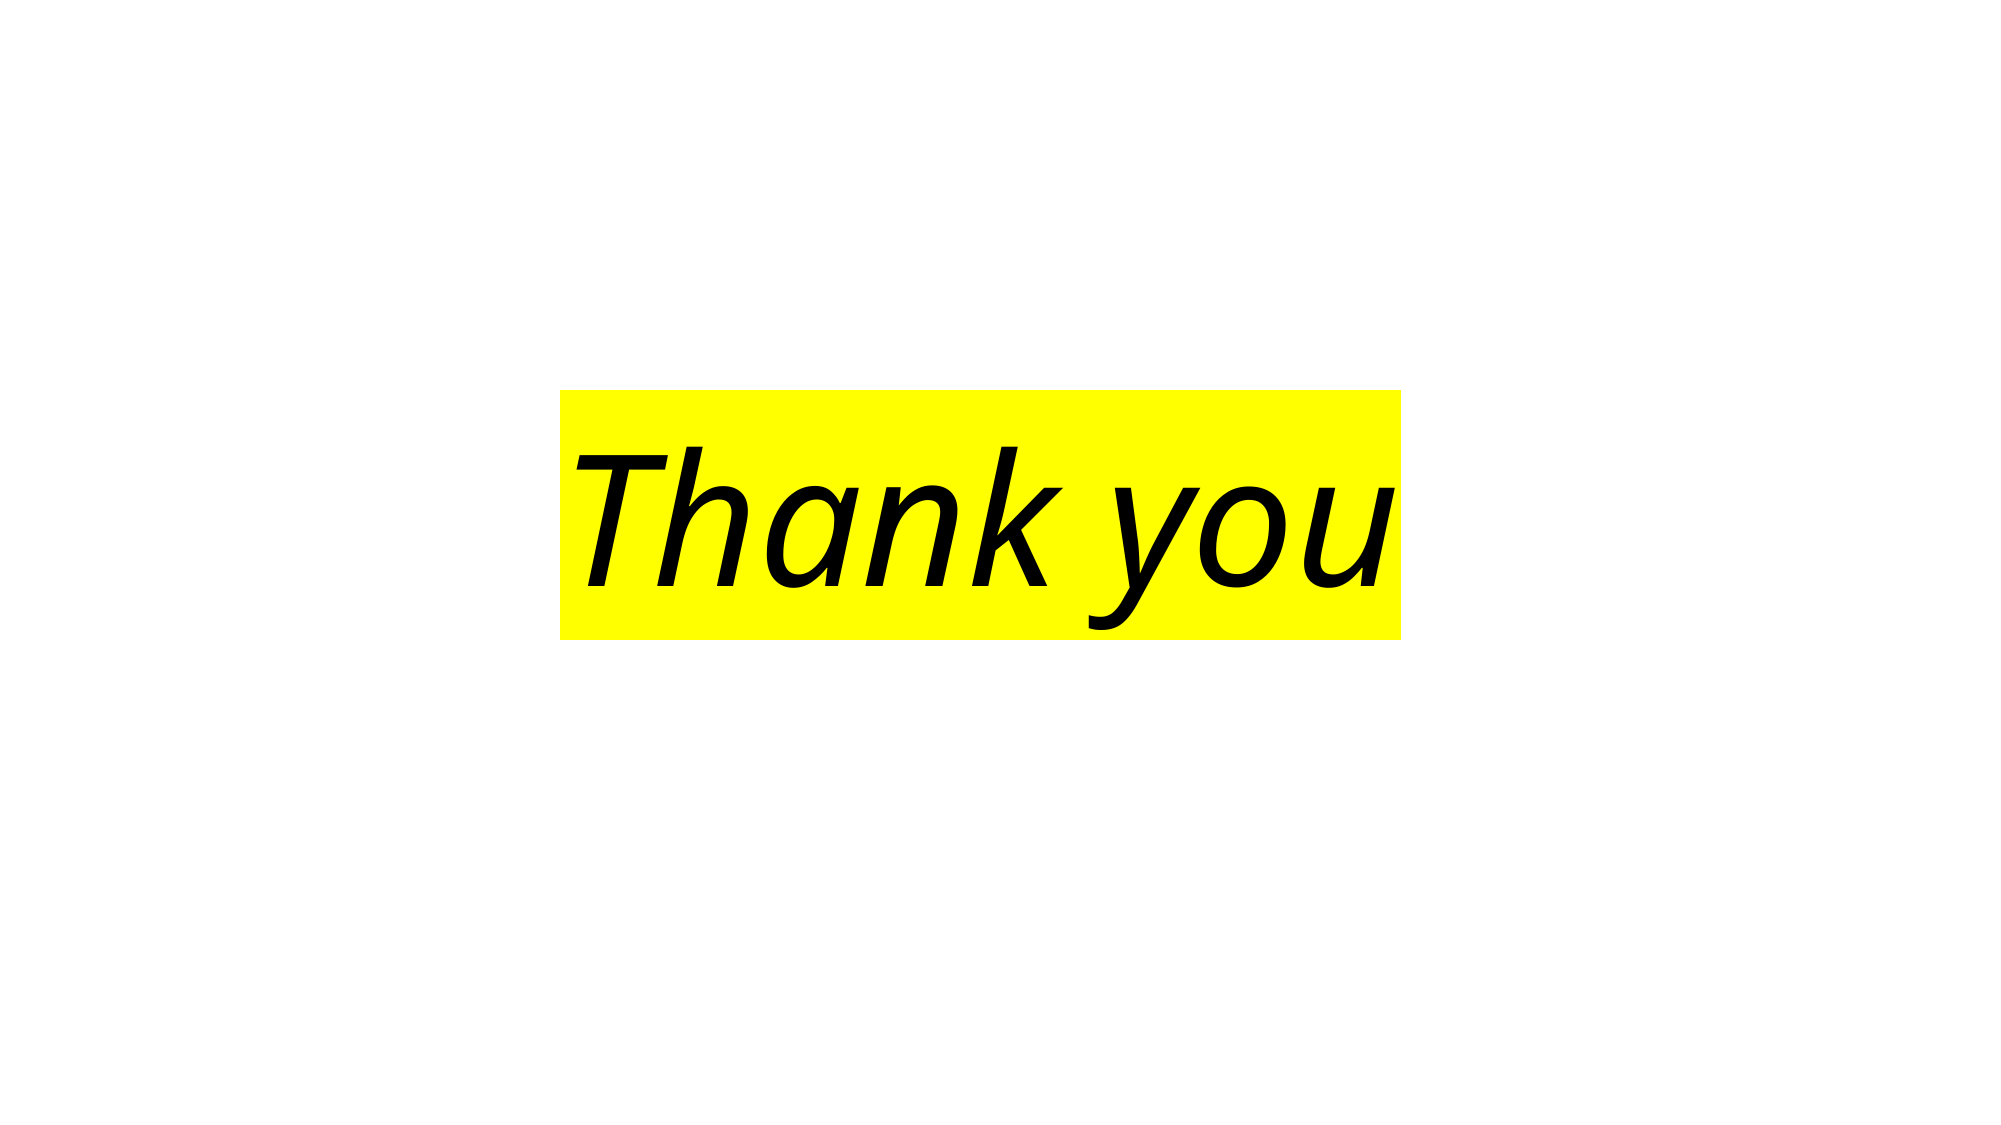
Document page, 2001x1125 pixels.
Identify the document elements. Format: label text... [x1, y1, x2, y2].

title Thank you [545, 59, 1863, 994]
list [582, 386, 1418, 739]
